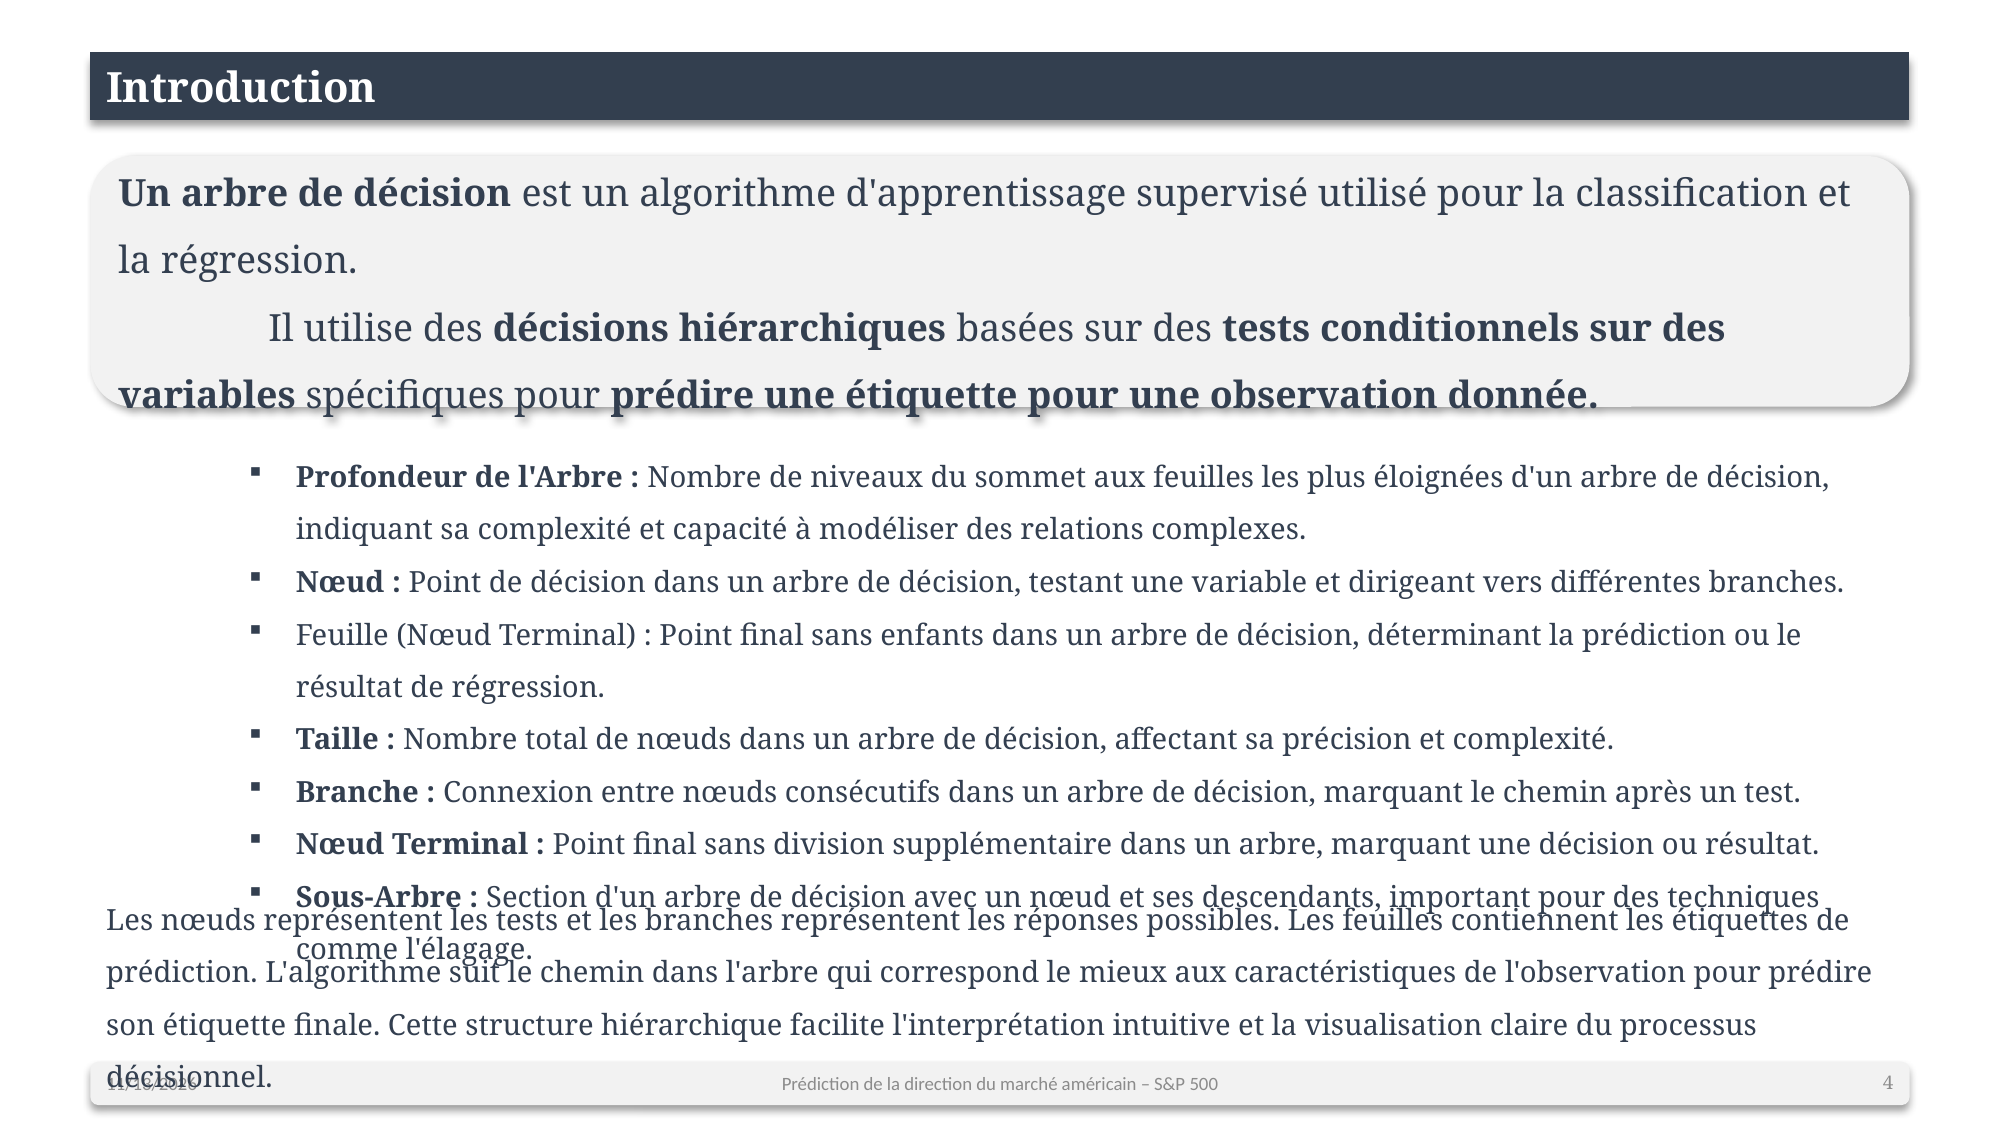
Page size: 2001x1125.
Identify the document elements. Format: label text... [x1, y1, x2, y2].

text_box Introduction [91, 53, 1909, 119]
text_box Les nœuds représentent les tests et les branches représentent les réponses possibles. Les feuilles contiennent les étiquettes de prédiction. L'algorithme suit le chemin dans l'arbre qui correspond le mieux aux caractéristiques de l'observation pour prédire son étiquette finale. Cette structure hiérarchique facilite l'interprétation intuitive et la visualisation claire du processus décisionnel. [91, 876, 1909, 1101]
text_box Profondeur de l'Arbre : Nombre de niveaux du sommet aux feuilles les plus éloignées d'un arbre de décision, indiquant sa complexité et capacité à modéliser des relations complexes. Nœud : Point de décision dans un arbre de décision, testant une variable et dirigeant vers différentes branches. Feuille (Nœud Terminal) : Point final sans enfants dans un arbre de décision, déterminant la prédiction ou le résultat de régression. Taille : Nombre total de nœuds dans un arbre de décision, affectant sa précision et complexité. Branche : Connexion entre nœuds consécutifs dans un arbre de décision, marquant le chemin après un test. Nœud Terminal : Point final sans division supplémentaire dans un arbre, marquant une décision ou résultat. Sous-Arbre : Section d'un arbre de décision avec un nœud et ses descendants, important pour des techniques comme l'élagage. [234, 433, 1871, 876]
text_box Un arbre de décision est un algorithme d'apprentissage supervisé utilisé pour la classification et la régression. Il utilise des décisions hiérarchiques basées sur des tests conditionnels sur des variables spécifiques pour prédire une étiquette pour une observation donnée. [90, 155, 1910, 407]
